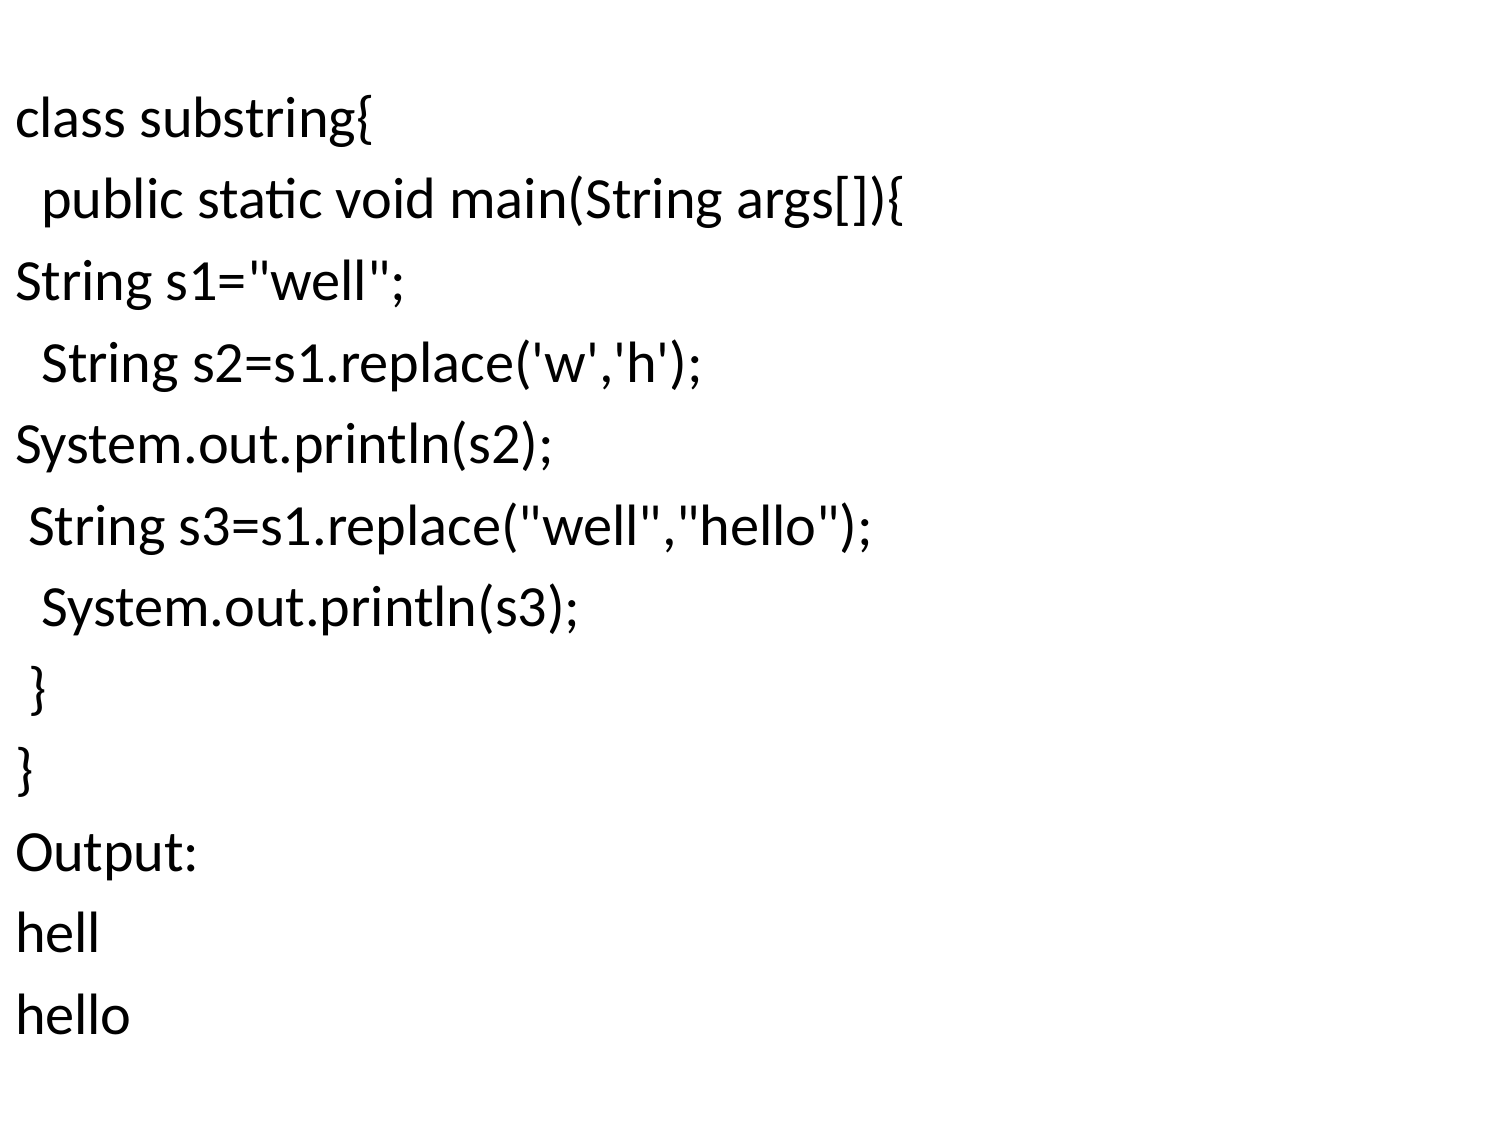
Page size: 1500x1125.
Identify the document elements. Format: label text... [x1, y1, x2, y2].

list class substring{ public static void main(String args[]){ String s1="well"; String s2=s1.replace('w','h'); System.out.println(s2); String s3=s1.replace("well","hello"); System.out.println(s3); } } Output: hell hello [0, 0, 1500, 1125]
